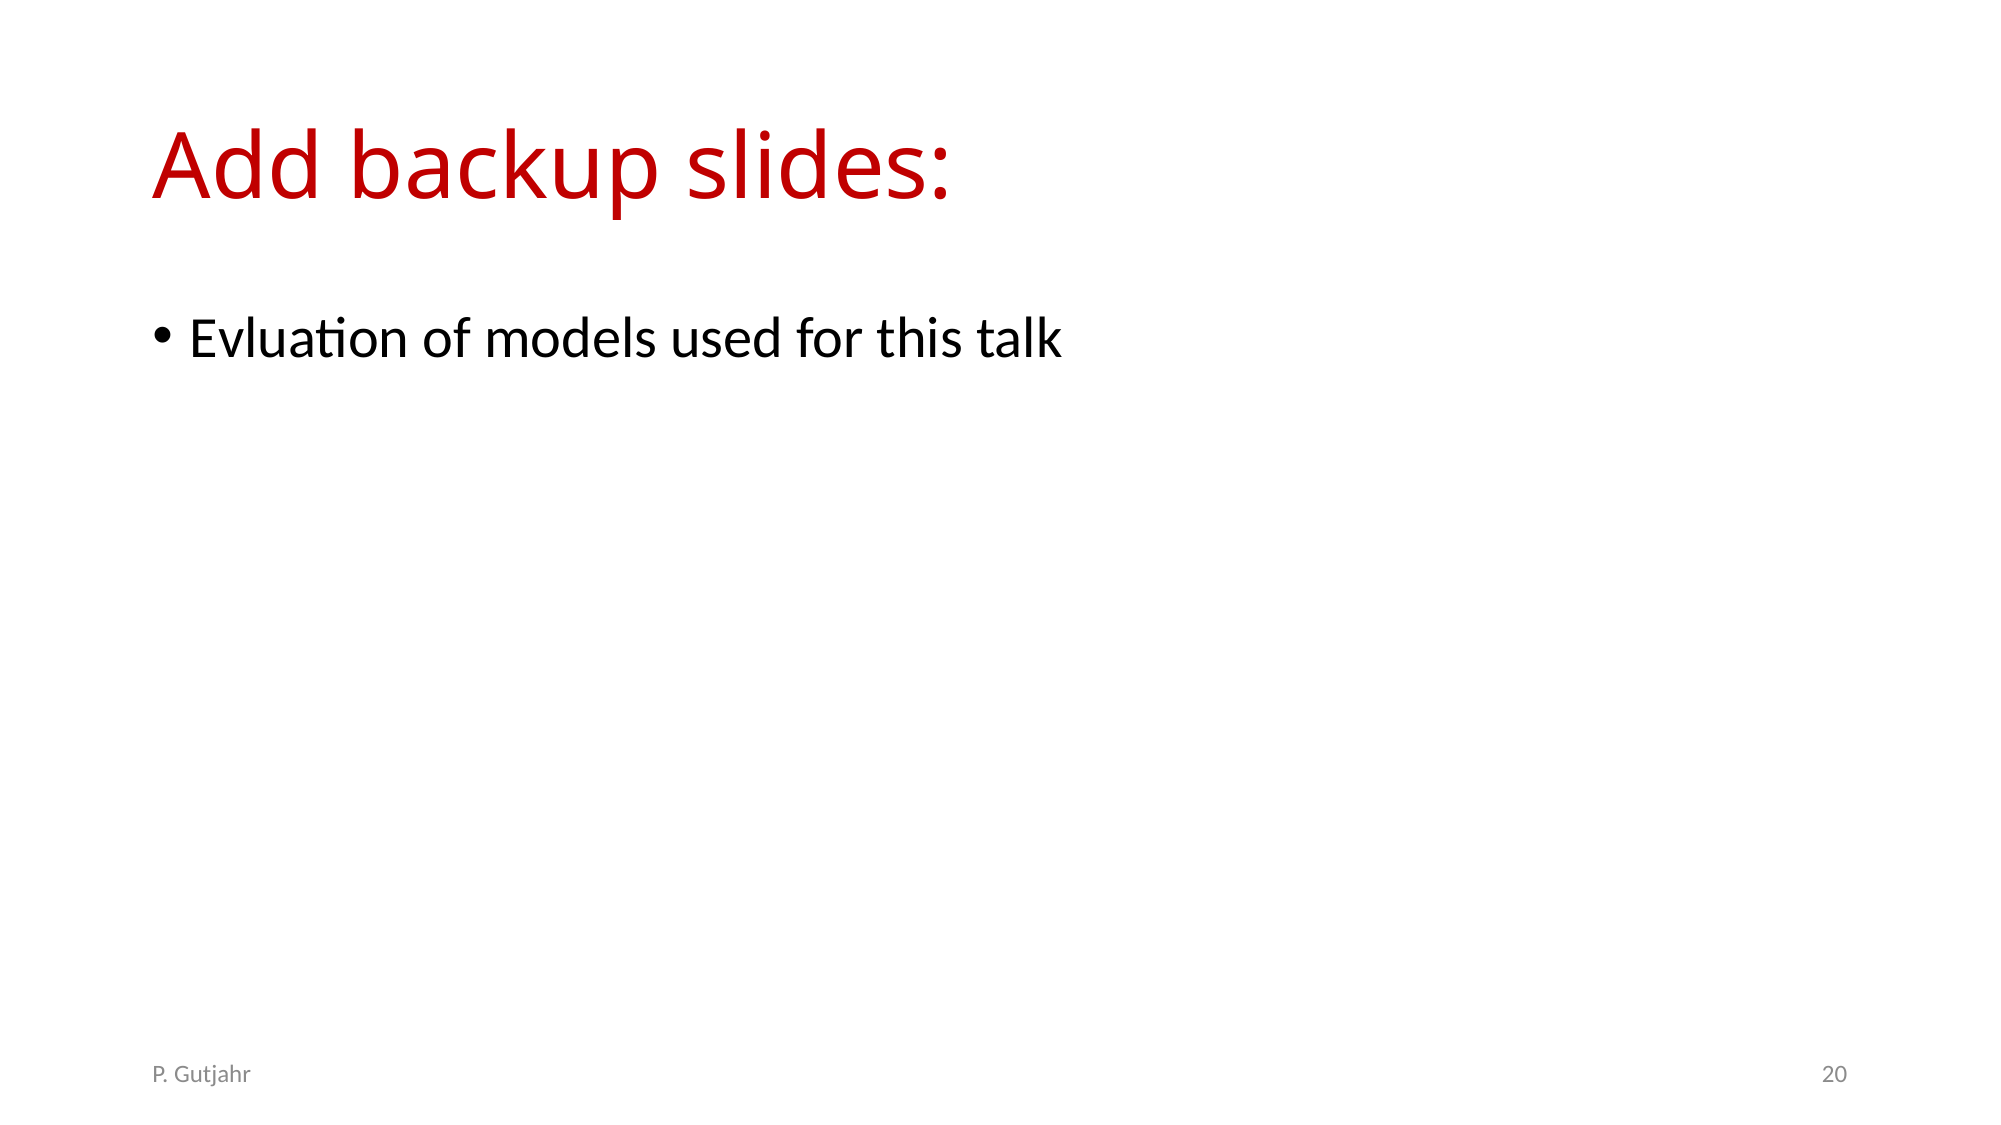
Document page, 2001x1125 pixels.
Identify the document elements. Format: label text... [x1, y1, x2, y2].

list Evluation of models used for this talk [137, 299, 1863, 1014]
slide_number P. Gutjahr [137, 1042, 588, 1103]
slide_number 20 [1412, 1042, 1863, 1103]
title Add backup slides: [137, 59, 1863, 278]
